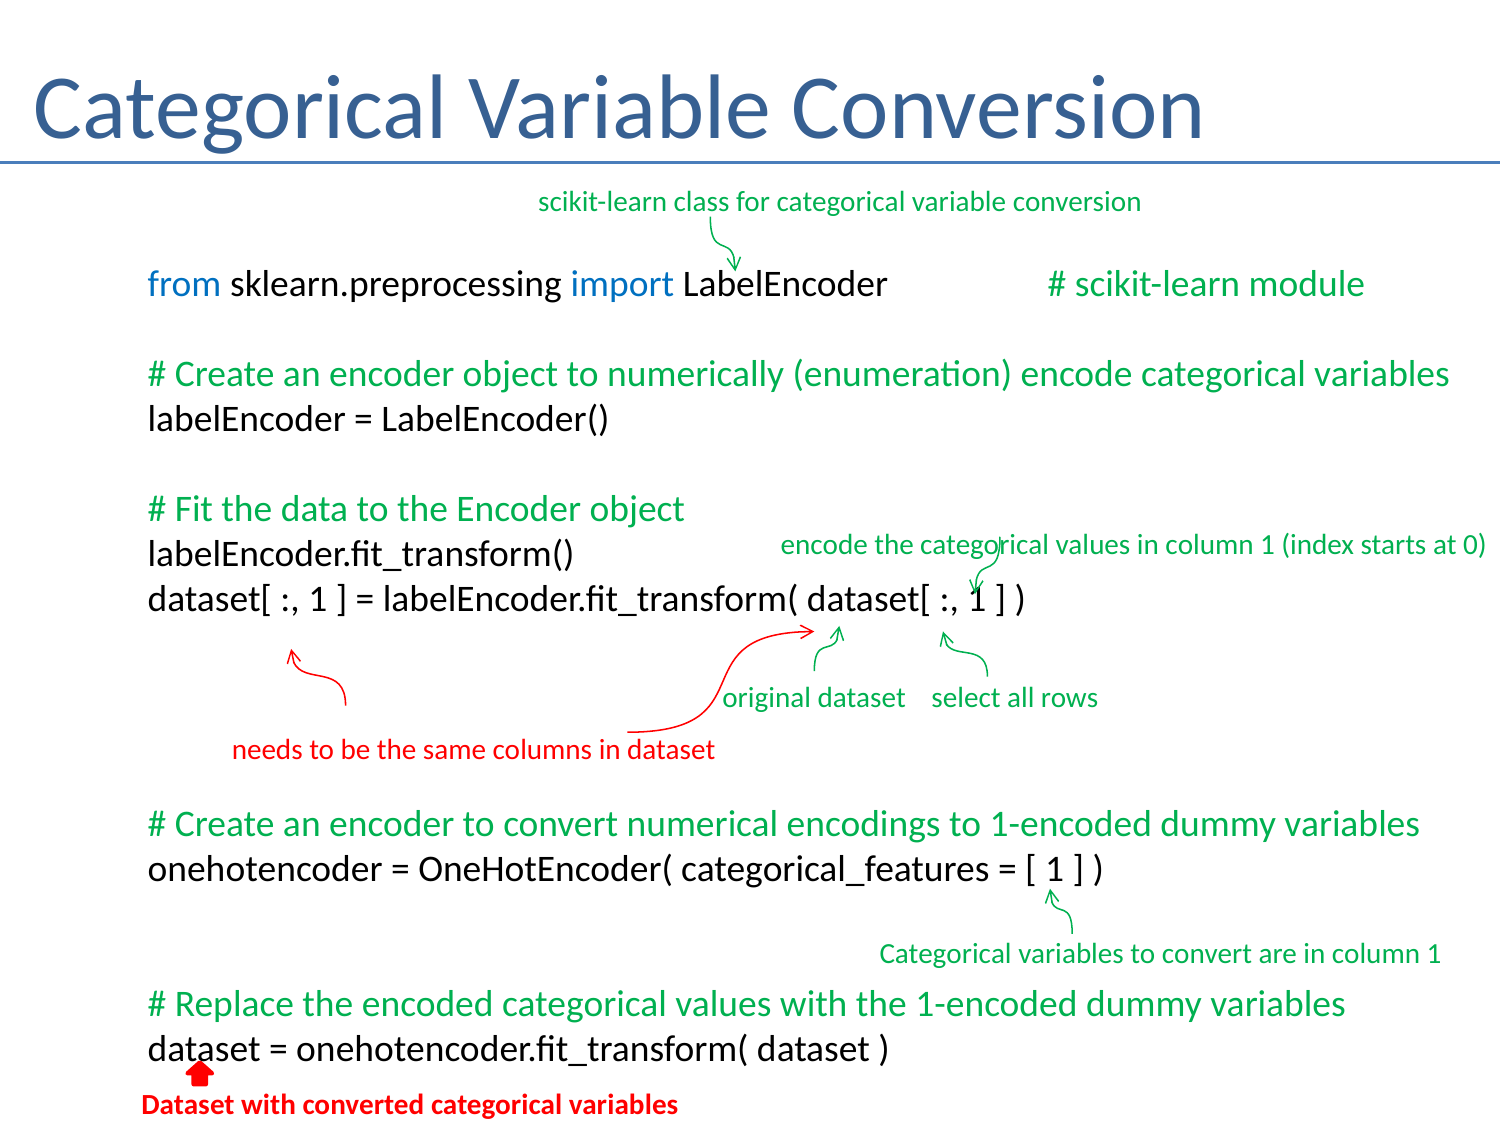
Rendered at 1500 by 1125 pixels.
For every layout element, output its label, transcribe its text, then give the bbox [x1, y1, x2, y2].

title Categorical Variable Conversion [18, 37, 1482, 161]
text_box scikit-learn class for categorical variable conversion [523, 174, 1158, 225]
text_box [695, 231, 751, 257]
text_box Dataset with converted categorical variables [126, 1077, 695, 1125]
text_box select all rows [916, 671, 1114, 721]
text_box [958, 552, 1017, 579]
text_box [942, 631, 989, 677]
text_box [818, 635, 850, 662]
text_box original dataset [819, 670, 921, 721]
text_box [289, 649, 347, 705]
text_box Categorical variables to convert are in column 1 [864, 926, 1457, 977]
text_box from sklearn.preprocessing import LabelEncoder # scikit-learn module # Create an encoder object to numerically (enumeration) encode categorical variables labelEncoder = LabelEncoder() # Fit the data to the Encoder object labelEncoder.fit_transform() dataset[ :, 1 ] = labelEncoder.fit_transform( dataset[ :, 1 ] ) # Create an encoder to convert numerical encodings to 1-encoded dummy variables onehotencoder = OneHotEncoder( categorical_features = [ 1 ] ) # Replace the encoded categorical values with the 1-encoded dummy variables dataset = onehotencoder.fit_transform( dataset ) [132, 251, 1467, 1076]
text_box [185, 1060, 215, 1087]
text_box encode the categorical values in column 1 (index starts at 0) [765, 518, 1500, 568]
text_box needs to be the same columns in dataset [217, 723, 731, 774]
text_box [627, 631, 815, 733]
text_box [1038, 899, 1084, 923]
